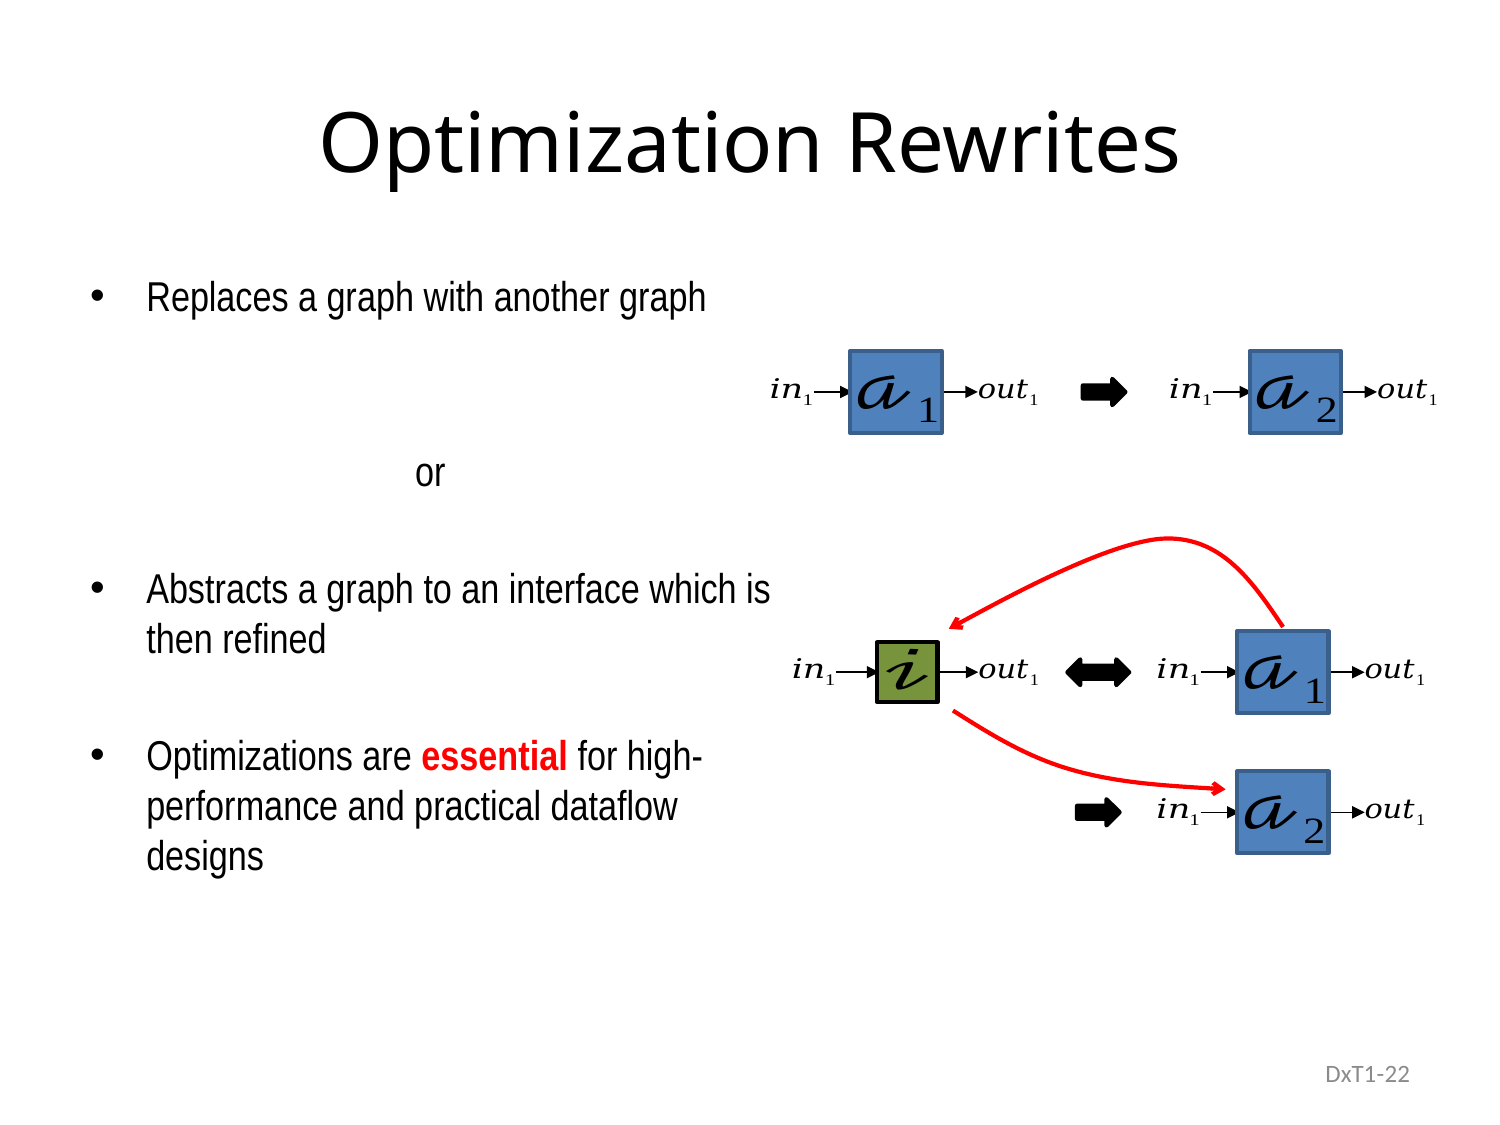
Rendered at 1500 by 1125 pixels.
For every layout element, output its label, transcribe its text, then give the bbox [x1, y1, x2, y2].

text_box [769, 352, 1439, 432]
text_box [1076, 773, 1427, 852]
slide_number DxT1-22 [1074, 1042, 1425, 1103]
text_box [948, 536, 1285, 630]
text_box [964, 720, 1163, 773]
title Optimization Rewrites [75, 45, 1425, 233]
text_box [791, 633, 1427, 712]
list Replaces a graph with another graph or Abstracts a graph to an interface which is then refined Optimizations are essential for high-performance and practical dataflow designs [75, 262, 787, 1005]
